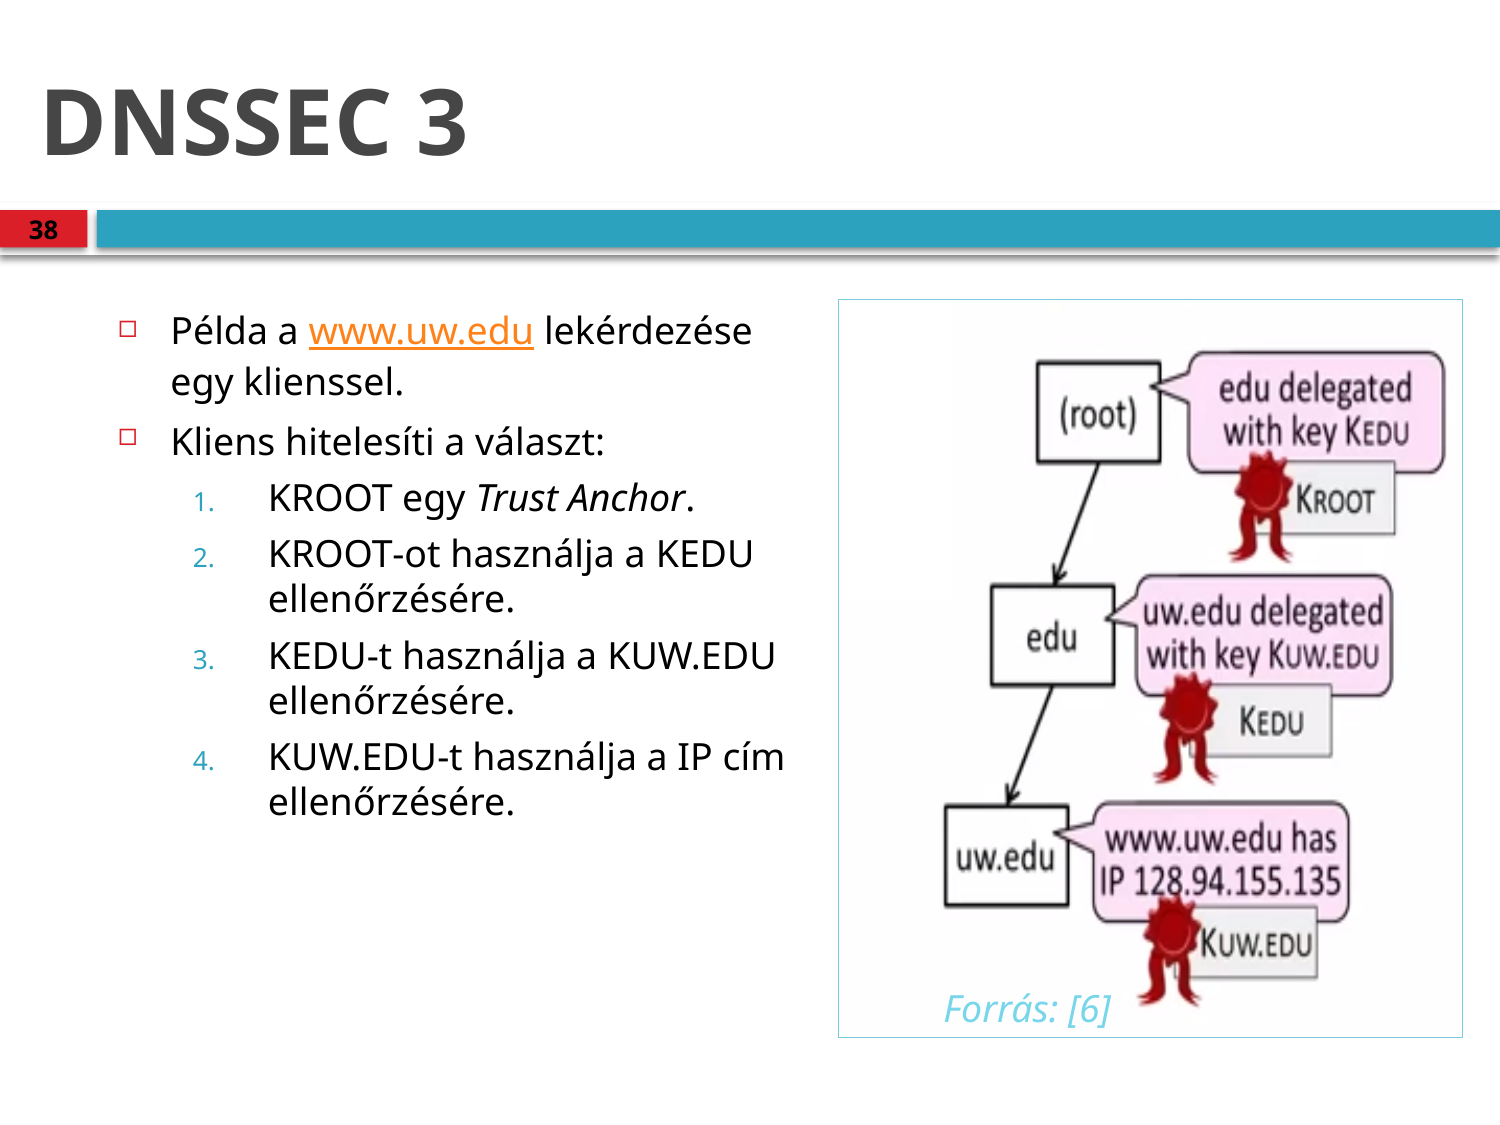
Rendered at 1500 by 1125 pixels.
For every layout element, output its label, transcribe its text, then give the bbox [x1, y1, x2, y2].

slide_number 38 [0, 206, 88, 257]
list Példa a www.uw.edu lekérdezése egy klienssel. Kliens hitelesíti a választ: Kroot egy Trust Anchor. Kroot-ot használja a Kedu ellenőrzésére. Kedu-t használja a Kuw.edu ellenőrzésére. Kuw.edu-t használja a IP cím ellenőrzésére. [103, 299, 836, 1014]
title DNSSEC 3 [24, 37, 1475, 200]
picture [837, 299, 1464, 1039]
